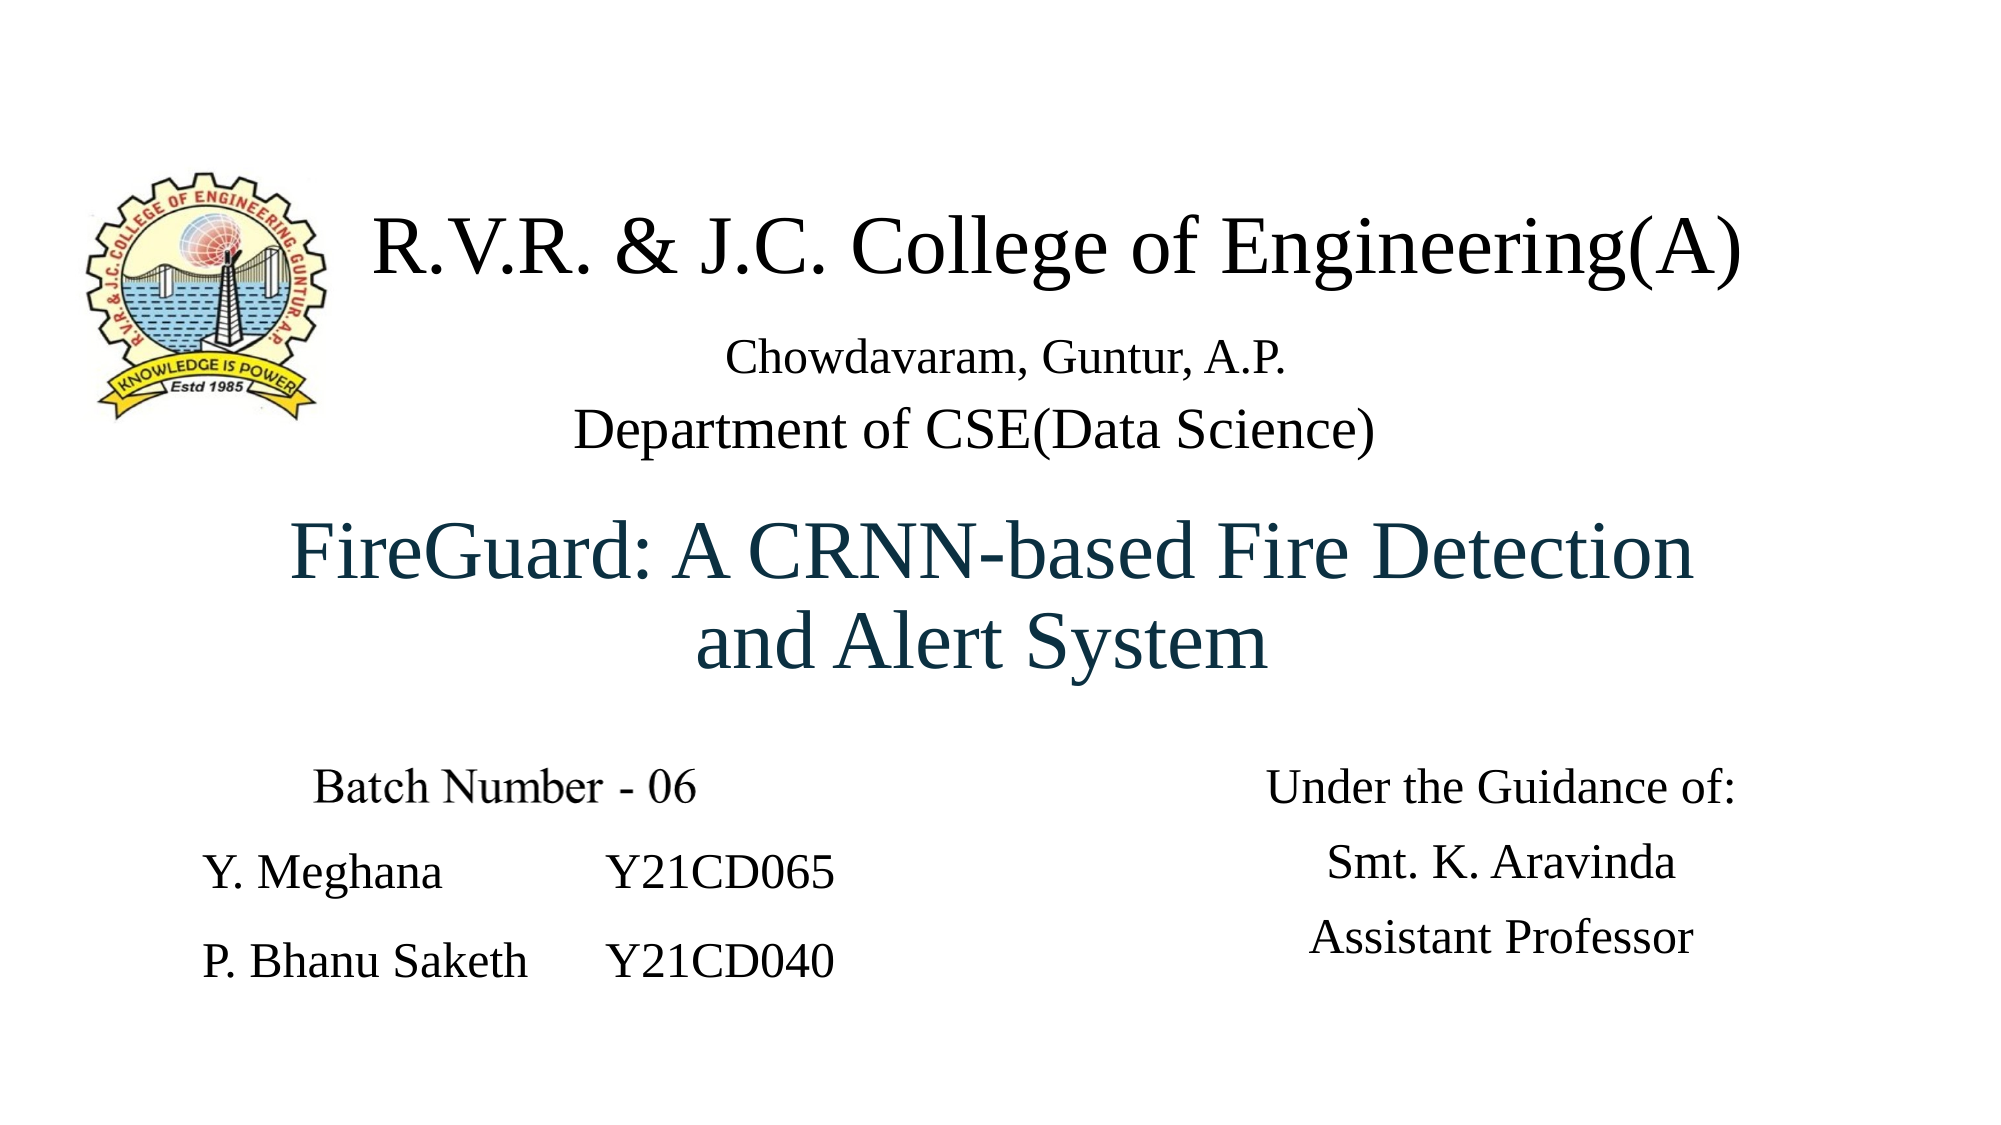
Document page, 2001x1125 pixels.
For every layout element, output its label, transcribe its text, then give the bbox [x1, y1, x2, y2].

table_cell Y21CD040 [590, 926, 1083, 1015]
table_header Y21CD065 [590, 837, 1083, 926]
title FireGuard: A CRNN-based Fire Detection and Alert System [236, 489, 1750, 695]
table_cell P. Bhanu Saketh [187, 926, 590, 1015]
table_header Y. Meghana [187, 837, 590, 926]
picture [37, 144, 374, 446]
picture [281, 738, 774, 846]
subtitle Under the Guidance of: Smt. K. Aravinda Assistant Professor [1189, 753, 1813, 979]
text_box R.V.R. & J.C. College of Engineering(A) Chowdavaram, Guntur, A.P. Department of CSE(Data Science) [183, 183, 1767, 468]
